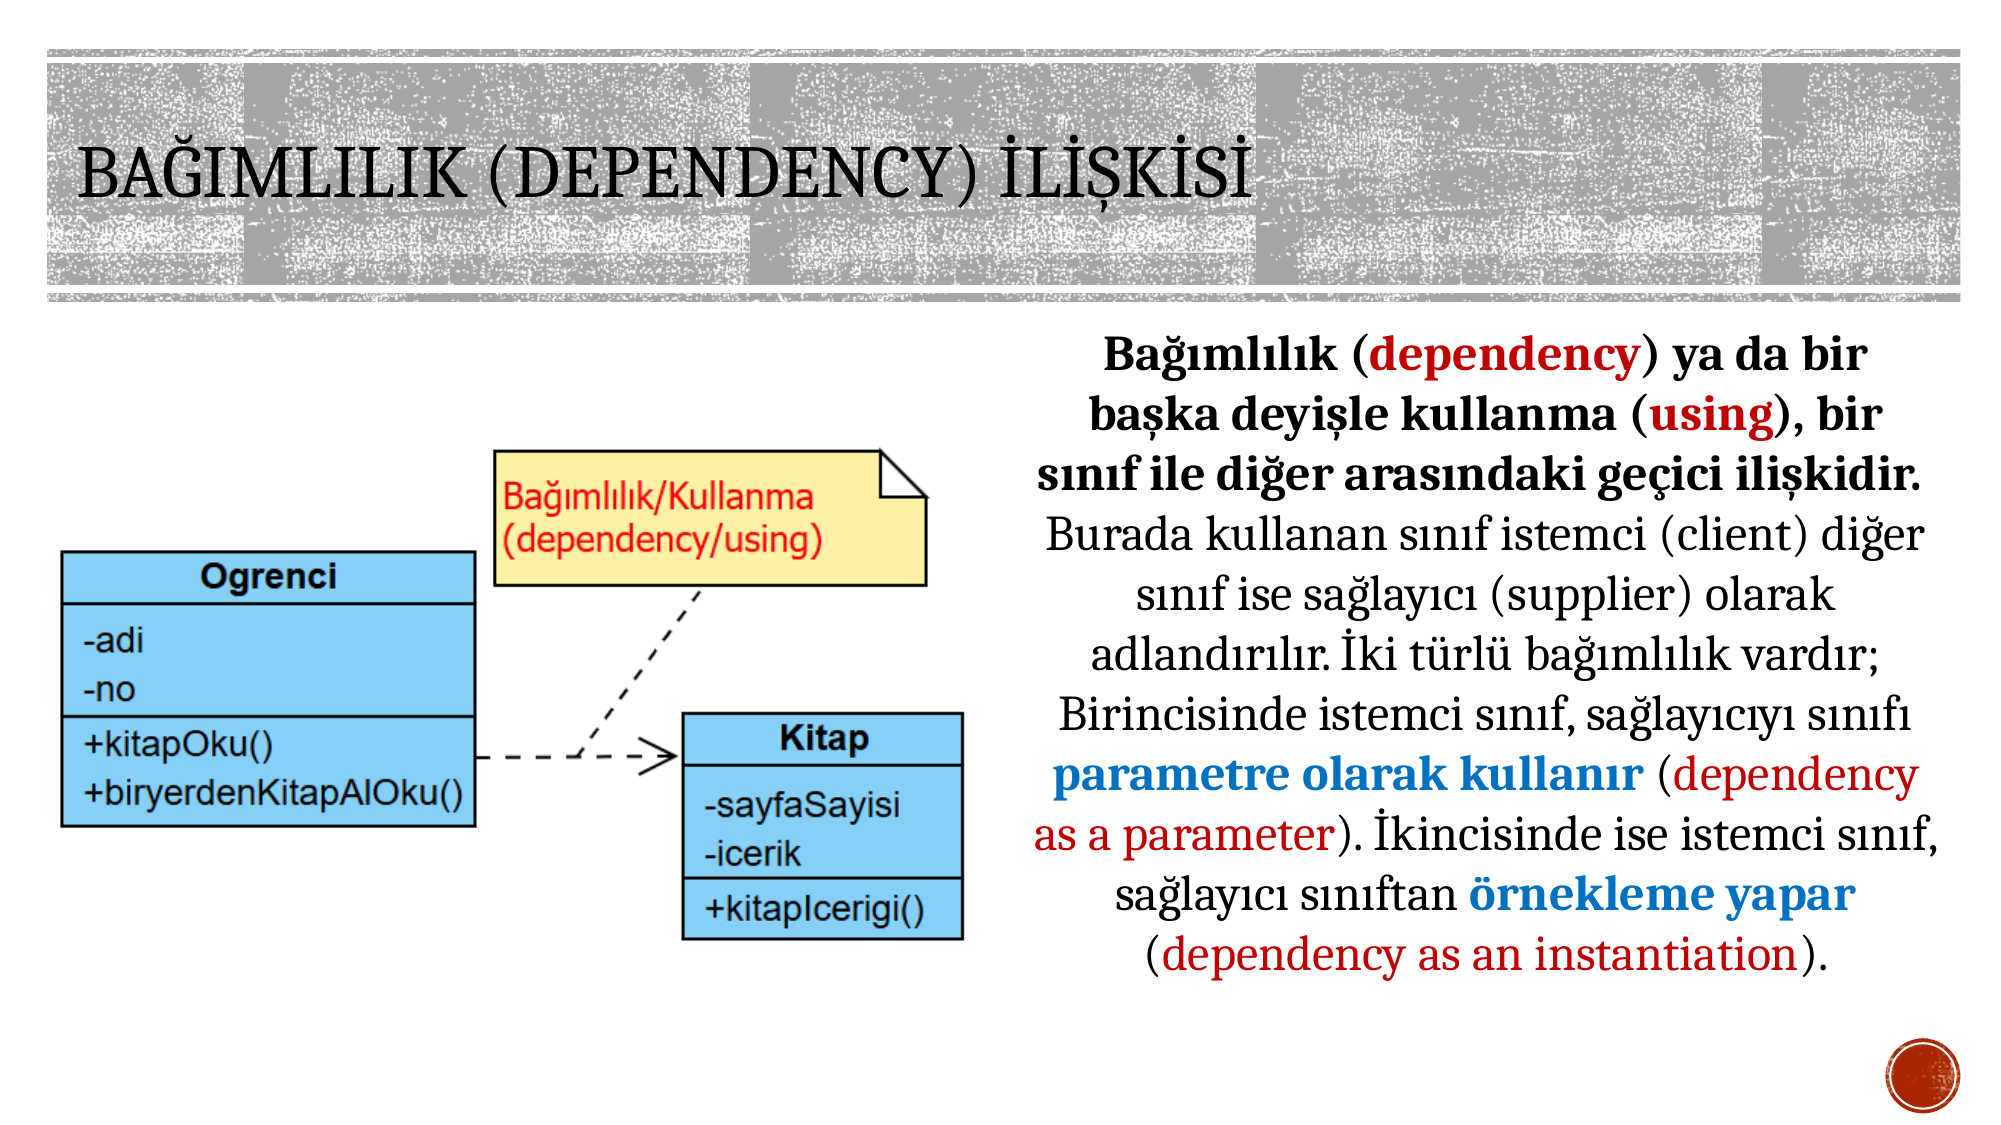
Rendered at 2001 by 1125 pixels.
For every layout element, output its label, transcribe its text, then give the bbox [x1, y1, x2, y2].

title BAĞIMLILIK (DEPENDENCY) İLİŞKİSİ [61, 68, 1953, 280]
picture [46, 418, 982, 953]
list Bağımlılık (dependency) ya da bir başka deyişle kullanma (using), bir sınıf ile diğer arasındaki geçici ilişkidir. Burada kullanan sınıf istemci (client) diğer sınıf ise sağlayıcı (supplier) olarak adlandırılır. İki türlü bağımlılık vardır; Birincisinde istemci sınıf, sağlayıcıyı sınıfı parametre olarak kullanır (dependency as a parameter). İkincisinde ise istemci sınıf, sağlayıcı sınıftan örnekleme yapar (dependency as an instantiation). [1018, 312, 1953, 1039]
picture [1885, 1039, 1961, 1114]
